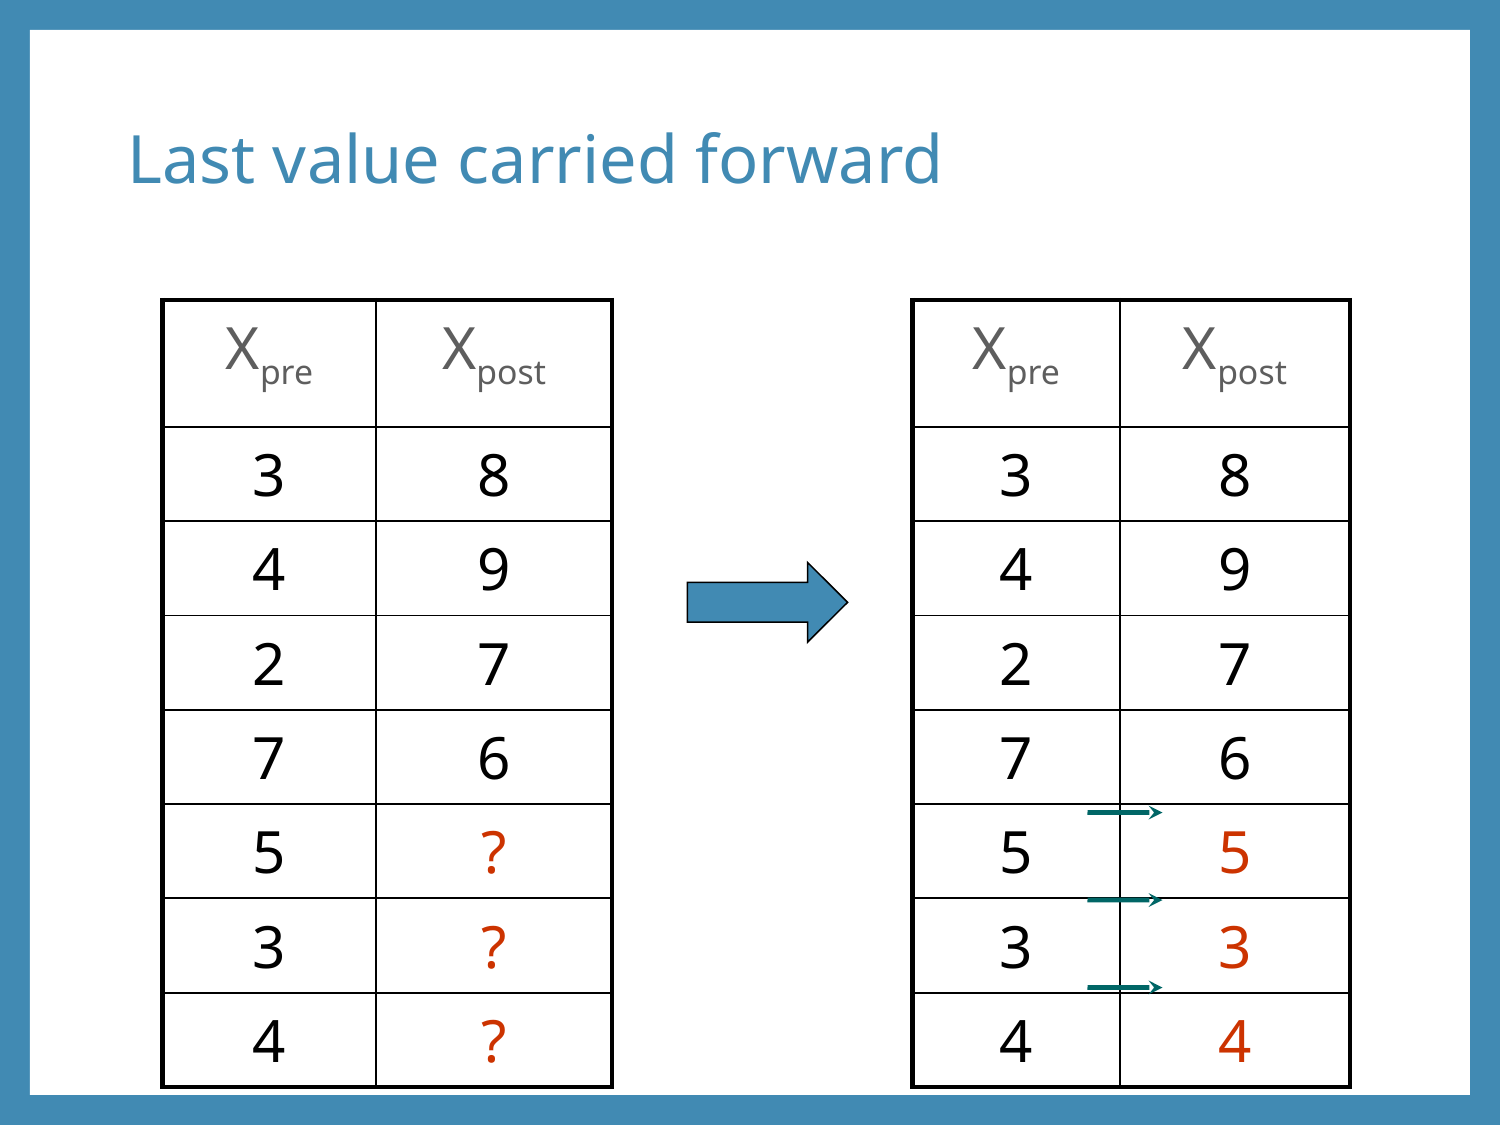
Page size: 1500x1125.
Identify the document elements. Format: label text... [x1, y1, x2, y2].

table_cell 3 [165, 428, 375, 520]
text_box [1150, 806, 1163, 819]
table_cell 2 [915, 616, 1119, 709]
table_cell 7 [165, 711, 375, 803]
table_cell 5 [165, 805, 375, 897]
table_cell 7 [377, 616, 610, 709]
table_header Xpost [377, 302, 610, 426]
table_cell 4 [915, 522, 1119, 615]
table_cell 8 [1121, 428, 1348, 520]
table_cell 3 [915, 899, 1119, 992]
text_box [687, 562, 848, 643]
text_box [1150, 893, 1163, 907]
table_cell ? [377, 805, 610, 897]
title Last value carried forward [112, 99, 1388, 225]
table_header Xpre [165, 302, 375, 426]
table_header Xpre [915, 302, 1119, 426]
table_cell 7 [915, 711, 1119, 803]
table_cell ? [377, 899, 610, 992]
text_box [1150, 981, 1163, 994]
table_cell 3 [915, 428, 1119, 520]
table_cell 6 [1121, 711, 1348, 803]
table_cell 4 [1121, 994, 1348, 1085]
table_cell 5 [1121, 805, 1348, 897]
table_cell 5 [915, 805, 1119, 897]
table_cell 9 [1121, 522, 1348, 615]
table_cell 3 [1121, 899, 1348, 992]
table_cell 6 [377, 711, 610, 803]
table_cell 4 [165, 522, 375, 615]
table_cell 8 [377, 428, 610, 520]
table_cell ? [377, 994, 610, 1085]
table_cell 3 [165, 899, 375, 992]
table_cell 4 [165, 994, 375, 1085]
table_cell 4 [915, 994, 1119, 1085]
table_cell 7 [1121, 616, 1348, 709]
table_cell 9 [377, 522, 610, 615]
table_cell 2 [165, 616, 375, 709]
table_header Xpost [1121, 302, 1348, 426]
